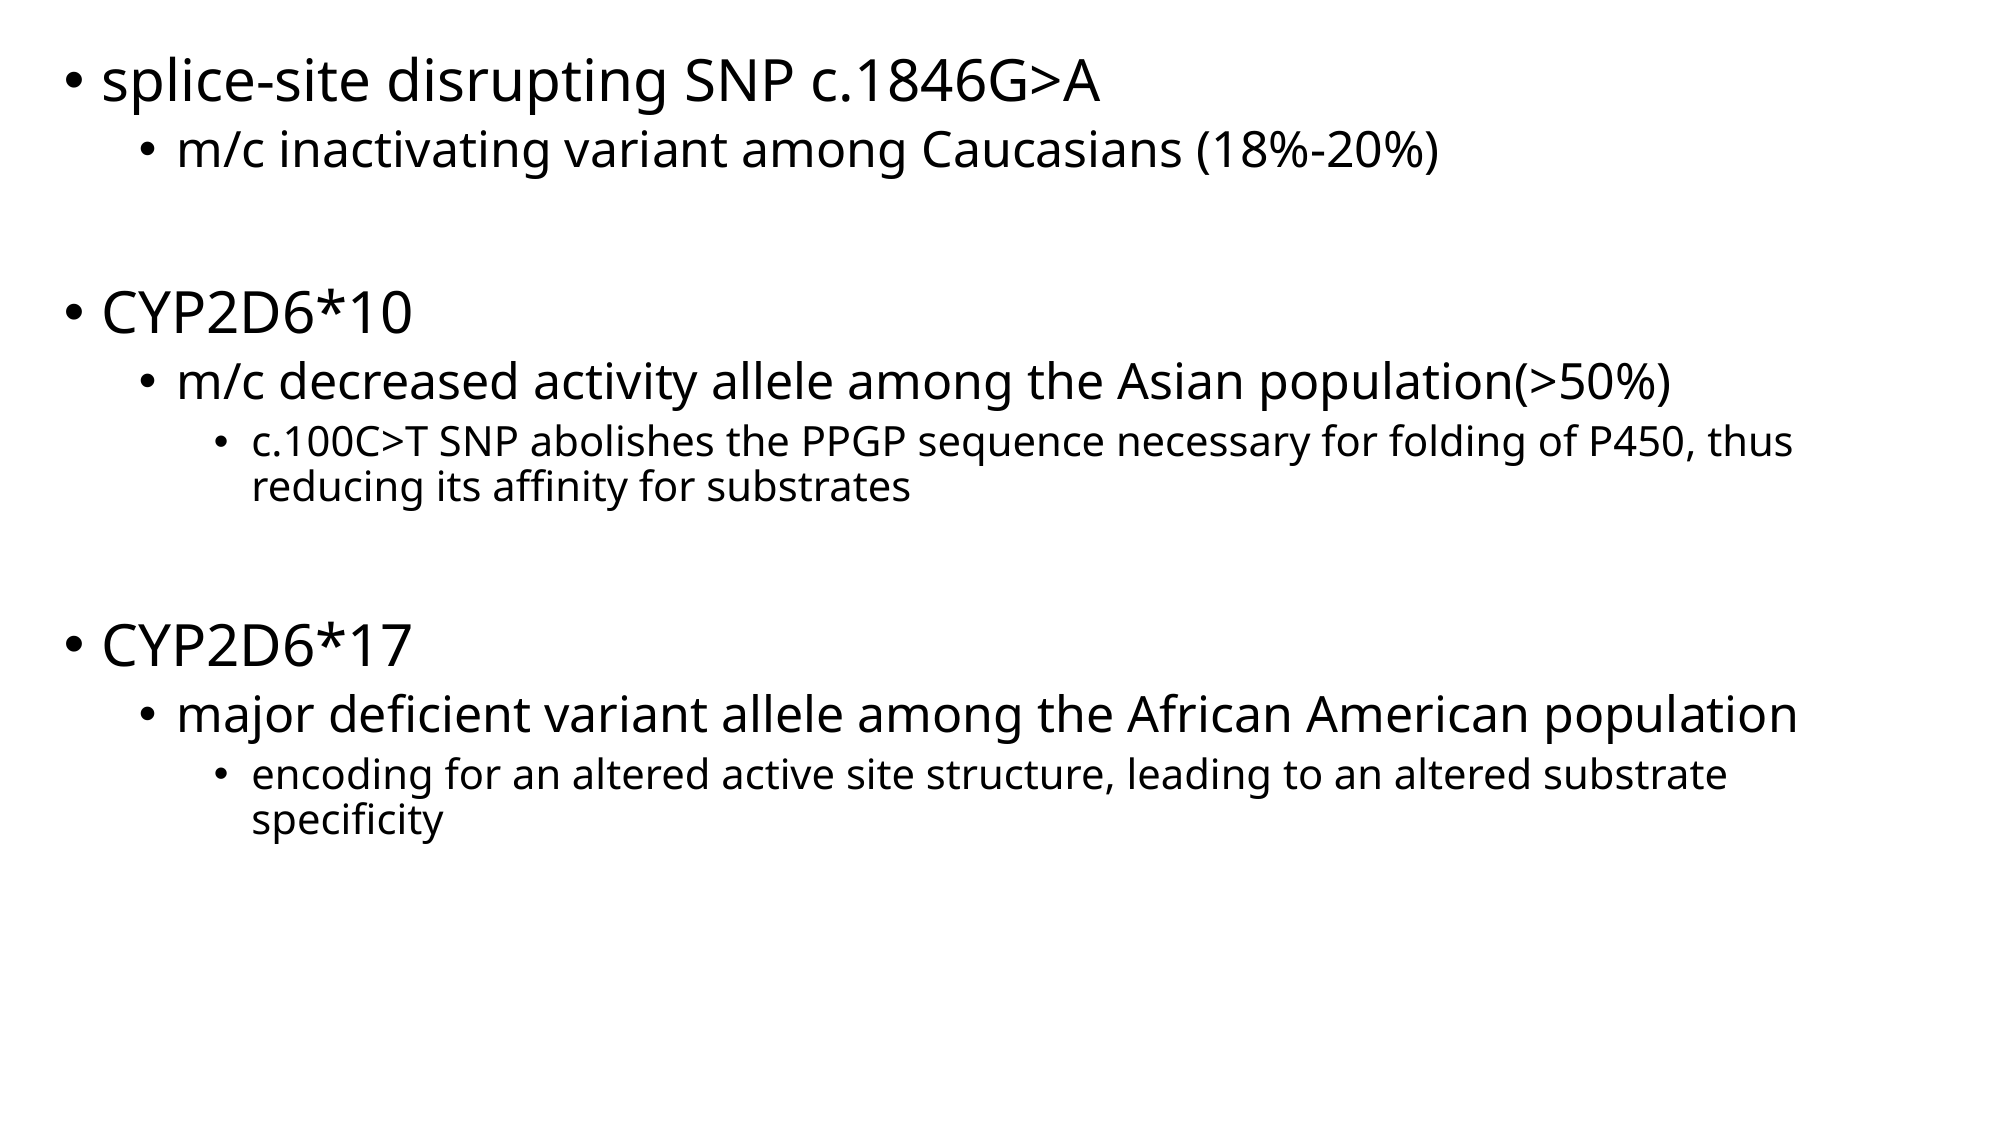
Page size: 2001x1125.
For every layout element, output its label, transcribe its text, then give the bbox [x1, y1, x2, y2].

list splice-site disrupting SNP c.1846G>A m/c inactivating variant among Caucasians (18%-20%) CYP2D6*10 m/c decreased activity allele among the Asian population(>50%) c.100C>T SNP abolishes the PPGP sequence necessary for folding of P450, thus reducing its affinity for substrates CYP2D6*17 major deficient variant allele among the African American population encoding for an altered active site structure, leading to an altered substrate specificity [48, 43, 1925, 1083]
